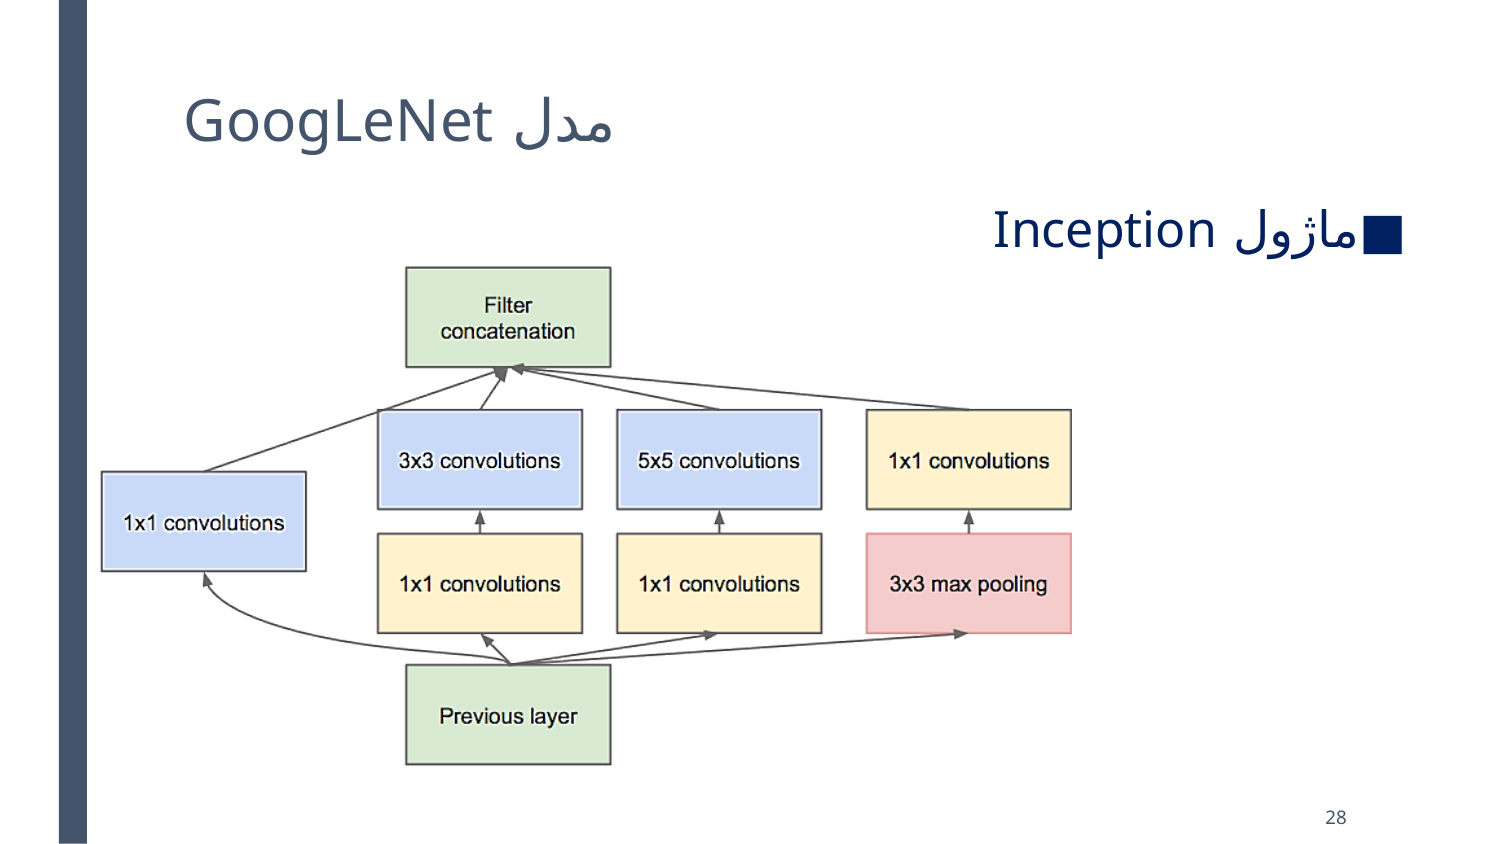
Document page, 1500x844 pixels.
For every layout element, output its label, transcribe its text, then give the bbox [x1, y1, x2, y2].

list ماژول Inception [72, 195, 1423, 753]
slide_number 28 [1165, 793, 1362, 844]
picture [98, 265, 1072, 768]
title مدل GoogLeNet [168, 84, 1351, 185]
